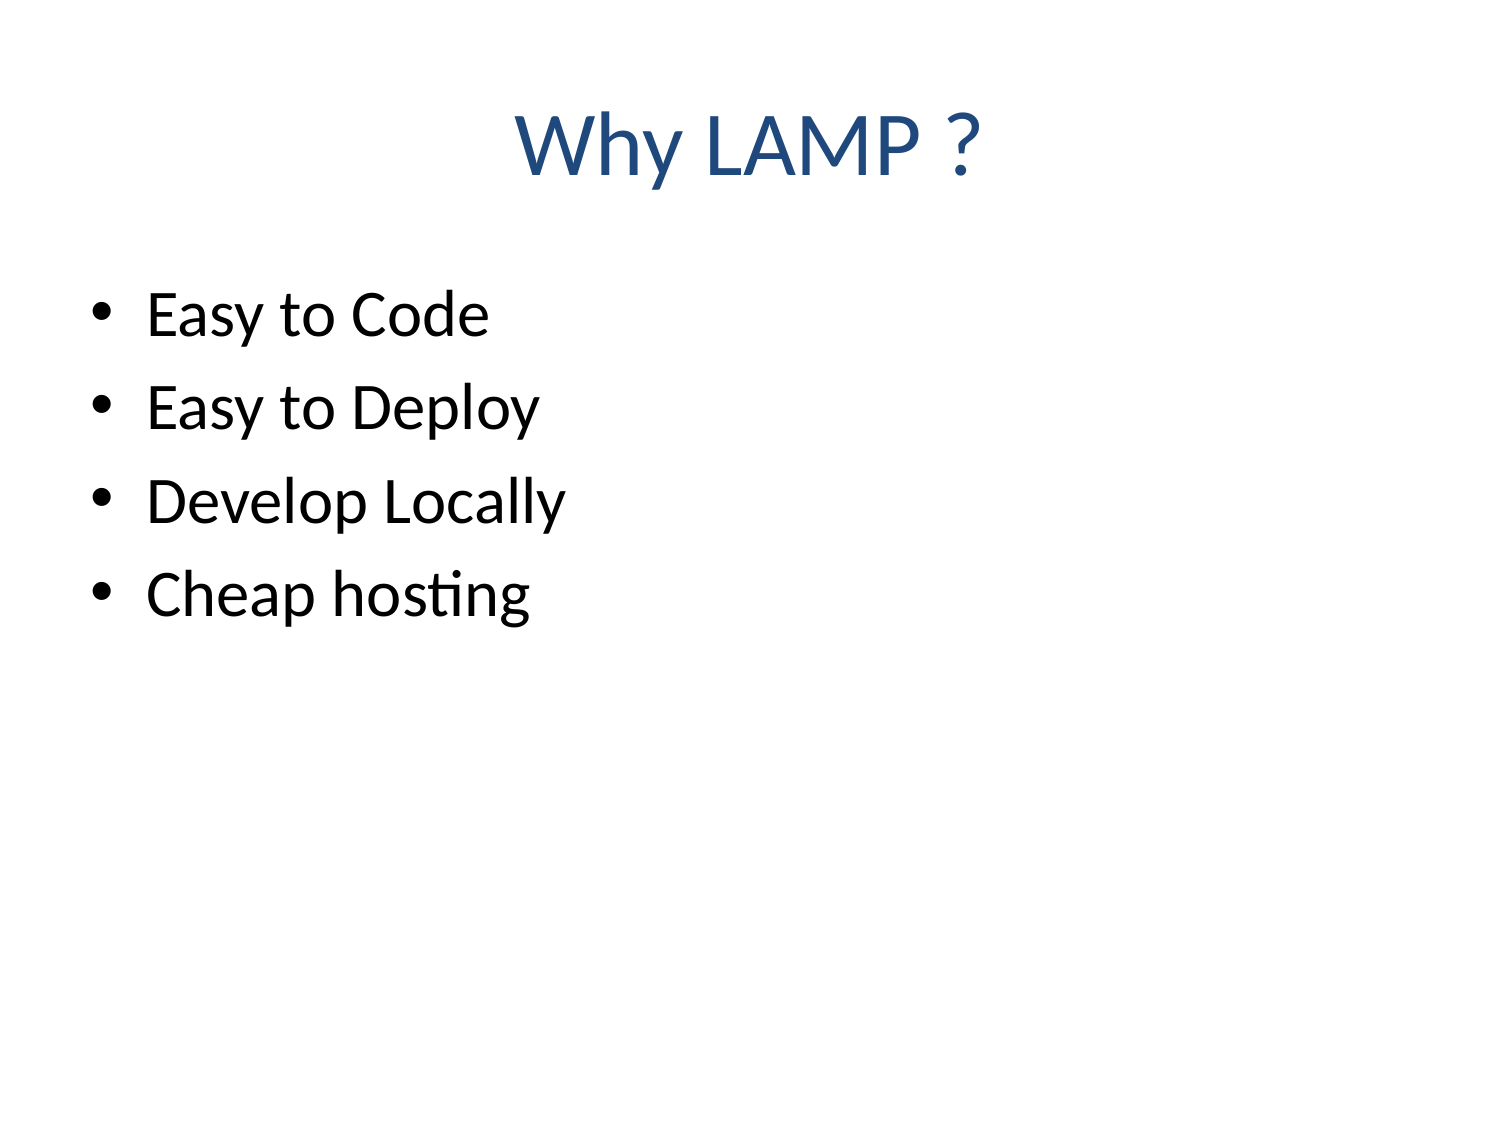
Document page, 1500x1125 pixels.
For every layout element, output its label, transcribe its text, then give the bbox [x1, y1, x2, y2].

list Easy to Code Easy to Deploy Develop Locally Cheap hosting [75, 262, 1425, 1005]
title Why LAMP ? [75, 45, 1425, 233]
